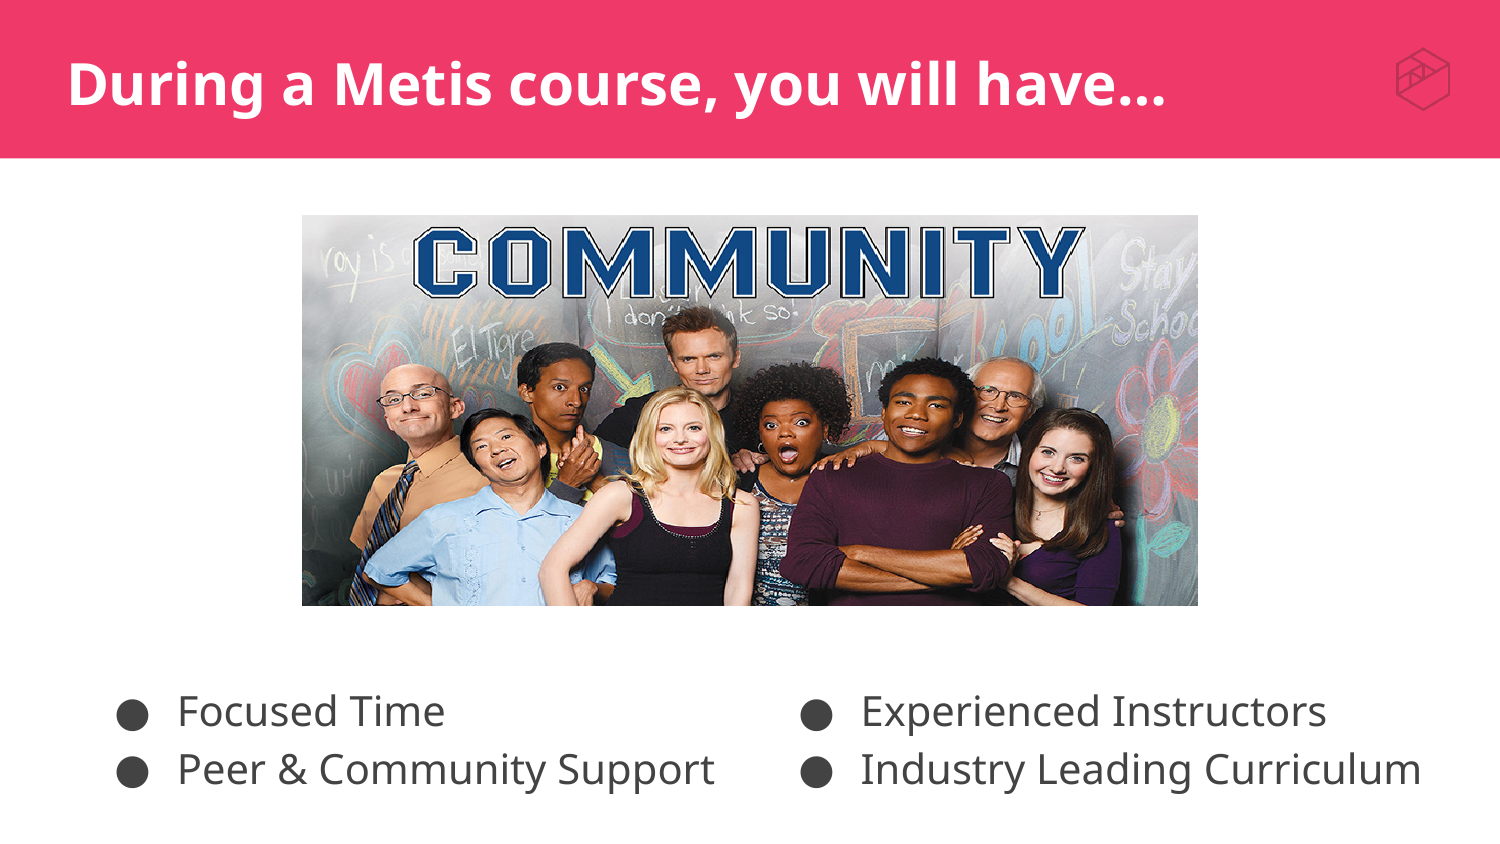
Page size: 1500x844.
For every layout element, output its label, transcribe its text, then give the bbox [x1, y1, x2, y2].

title During a Metis course, you will have… [51, 32, 1347, 127]
text_box [0, 0, 1500, 159]
picture [302, 215, 1198, 606]
list Focused Time Peer & Community Support Experienced Instructors Industry Leading Curriculum [86, 662, 1485, 843]
picture [1396, 47, 1451, 111]
